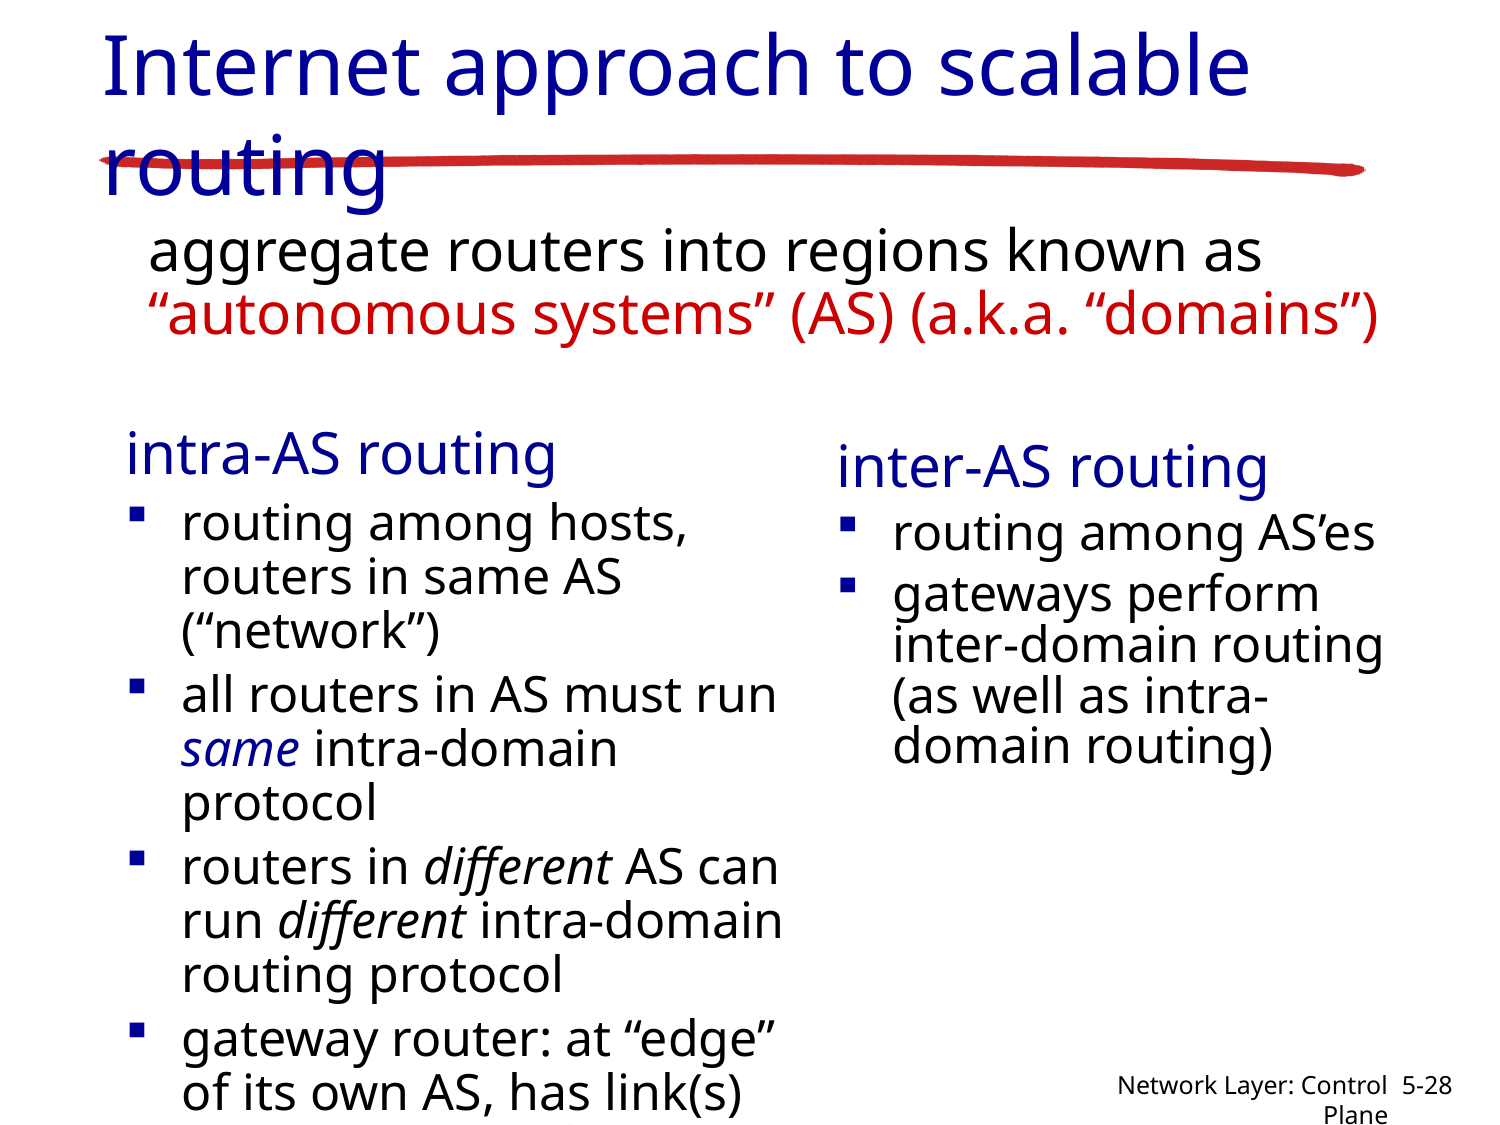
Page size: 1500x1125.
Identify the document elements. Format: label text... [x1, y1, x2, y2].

picture [94, 147, 1380, 184]
footer Network Layer: Control Plane [1045, 1062, 1404, 1102]
title Internet approach to scalable routing [87, 39, 1424, 185]
slide_number 5-28 [1387, 1062, 1478, 1107]
list aggregate routers into regions known as “autonomous systems” (AS) (a.k.a. “domains”) [134, 213, 1478, 363]
text_box intra-AS routing routing among hosts, routers in same AS (“network”) all routers in AS must run same intra-domain protocol routers in different AS can run different intra-domain routing protocol gateway router: at “edge” of its own AS, has link(s) to router(s) in other AS’es [110, 416, 808, 1059]
list inter-AS routing routing among AS’es gateways perform inter-domain routing (as well as intra-domain routing) [821, 432, 1437, 750]
